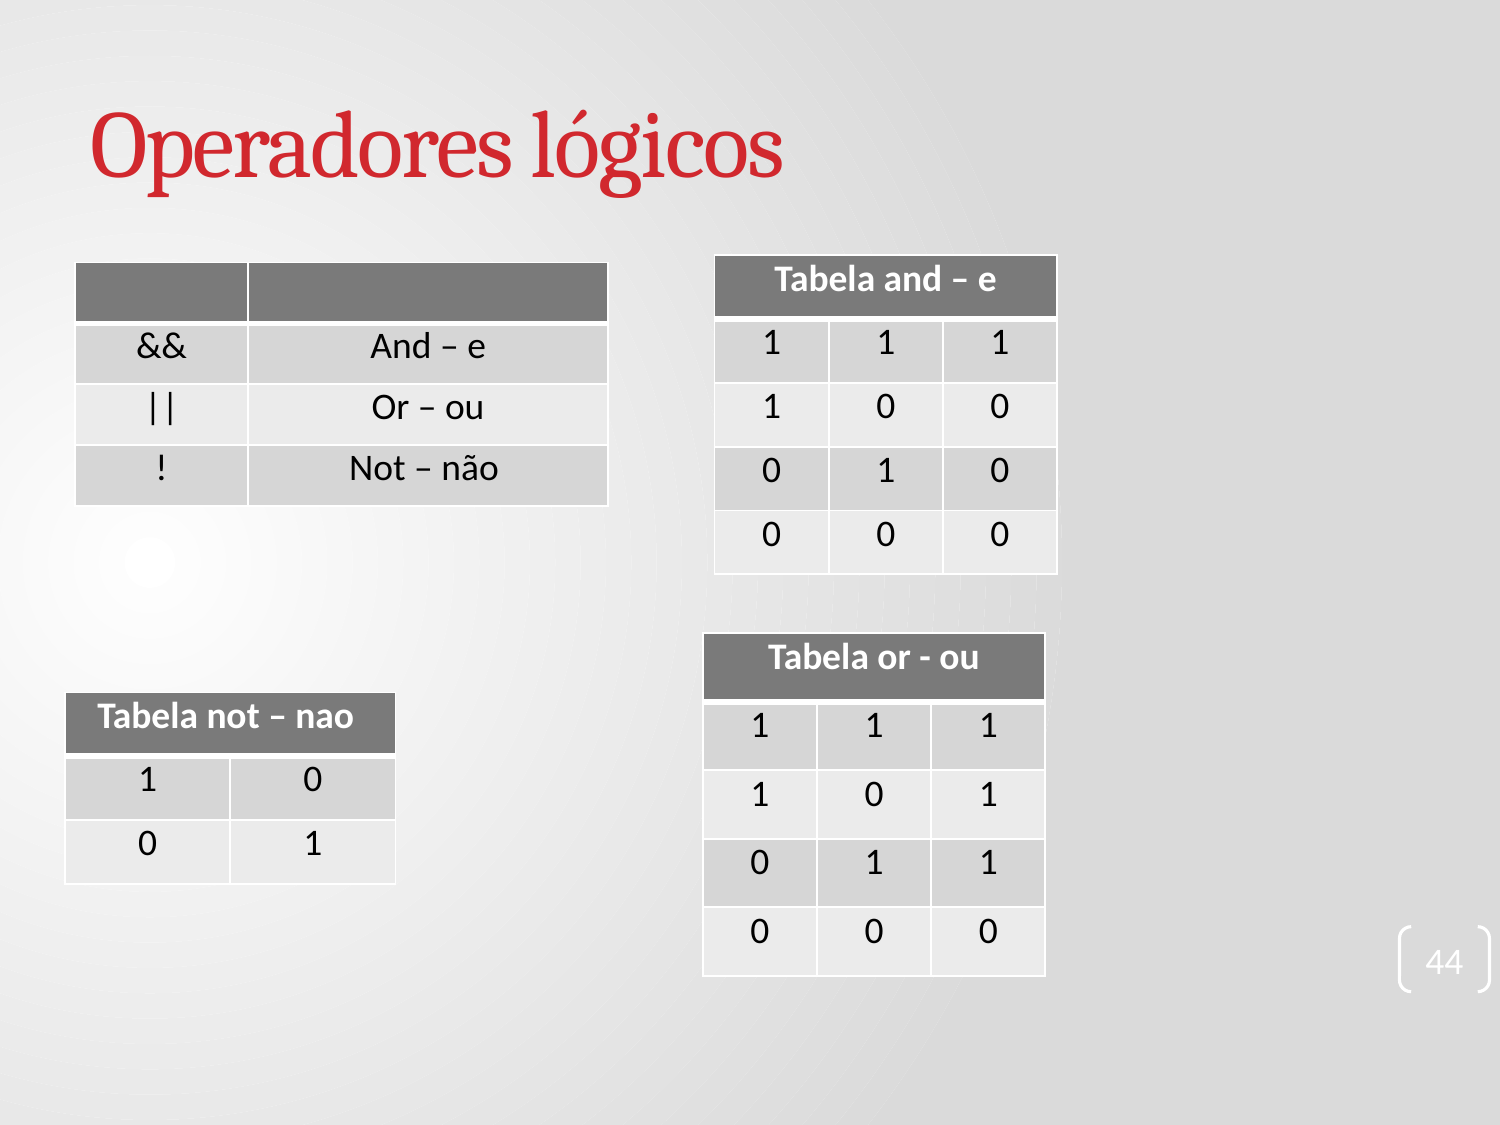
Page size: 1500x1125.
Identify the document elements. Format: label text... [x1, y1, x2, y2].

table_cell 1 [715, 322, 828, 382]
table_cell 1 [704, 771, 816, 838]
table_cell && [76, 326, 247, 383]
table_cell 0 [830, 511, 942, 573]
table_cell 1 [932, 771, 1044, 838]
table_cell 0 [231, 759, 395, 819]
table_cell 1 [818, 705, 930, 769]
table_cell 0 [704, 840, 816, 906]
slide_number 44 [1397, 925, 1492, 994]
table_cell 1 [944, 322, 1056, 382]
table_cell 0 [944, 511, 1056, 573]
title Operadores lógicos [75, 45, 1325, 233]
table_header Tabela or - ou [704, 634, 1044, 699]
table_cell || [76, 385, 247, 444]
table_cell 0 [830, 384, 942, 446]
table_cell 0 [818, 908, 930, 975]
table_cell 0 [715, 448, 828, 510]
table_cell 0 [944, 448, 1056, 510]
table_cell ! [76, 446, 247, 505]
table_cell 1 [932, 840, 1044, 906]
table_header Tabela and – e [715, 256, 1056, 316]
table_cell 1 [231, 821, 395, 883]
table_cell 1 [818, 840, 930, 906]
table_cell Or – ou [249, 385, 607, 444]
table_cell 0 [715, 511, 828, 573]
table_cell 0 [932, 908, 1044, 975]
table_cell 0 [704, 908, 816, 975]
table_header [76, 263, 247, 321]
table_cell 1 [932, 705, 1044, 769]
table_cell 1 [830, 322, 942, 382]
table_cell 1 [66, 759, 229, 819]
table_cell 0 [66, 821, 229, 883]
table_header Tabela not – nao [66, 693, 395, 753]
table_cell Not – não [249, 446, 607, 505]
table_cell 1 [715, 384, 828, 446]
table_cell 1 [830, 448, 942, 510]
table_cell 0 [944, 384, 1056, 446]
table_cell And – e [249, 326, 607, 383]
table_header [249, 263, 607, 321]
table_cell 1 [704, 705, 816, 769]
table_cell 0 [818, 771, 930, 838]
